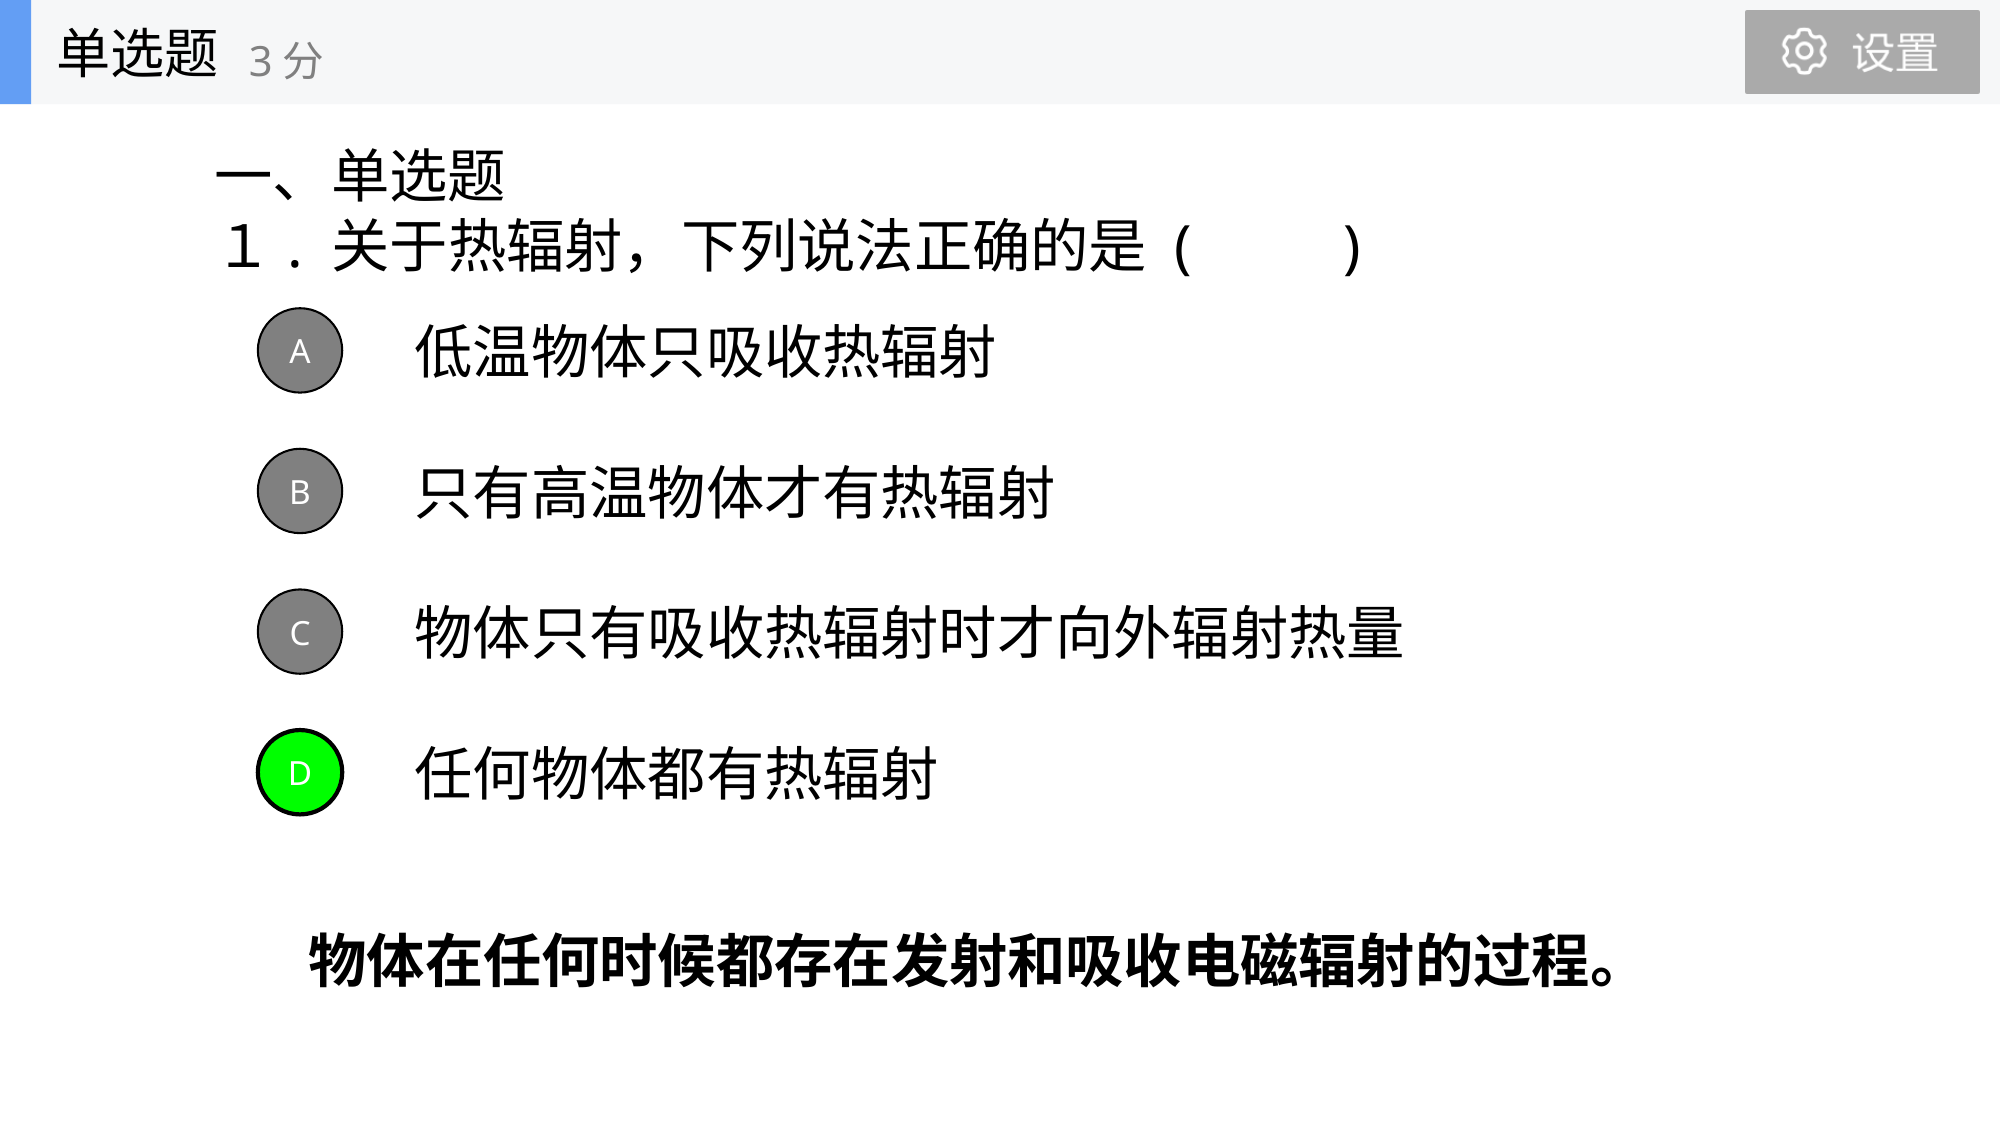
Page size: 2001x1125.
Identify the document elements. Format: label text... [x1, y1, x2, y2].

text_box 任何物体都有热辐射 [399, 719, 1800, 825]
text_box D [256, 729, 344, 816]
text_box 一、单选题 １. 关于热辐射，下列说法正确的是 ( ) [200, 105, 1800, 340]
text_box 低温物体只吸收热辐射 [399, 297, 1800, 403]
text_box A [256, 307, 344, 394]
text_box 只有高温物体才有热辐射 [399, 438, 1800, 544]
text_box C [256, 588, 344, 675]
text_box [0, 0, 2000, 105]
text_box 物体在任何时候都存在发射和吸收电磁辐射的过程。 [293, 888, 1664, 1001]
text_box 物体只有吸收热辐射时才向外辐射热量 [399, 578, 1800, 685]
text_box B [256, 447, 344, 535]
picture [1745, 10, 1980, 94]
